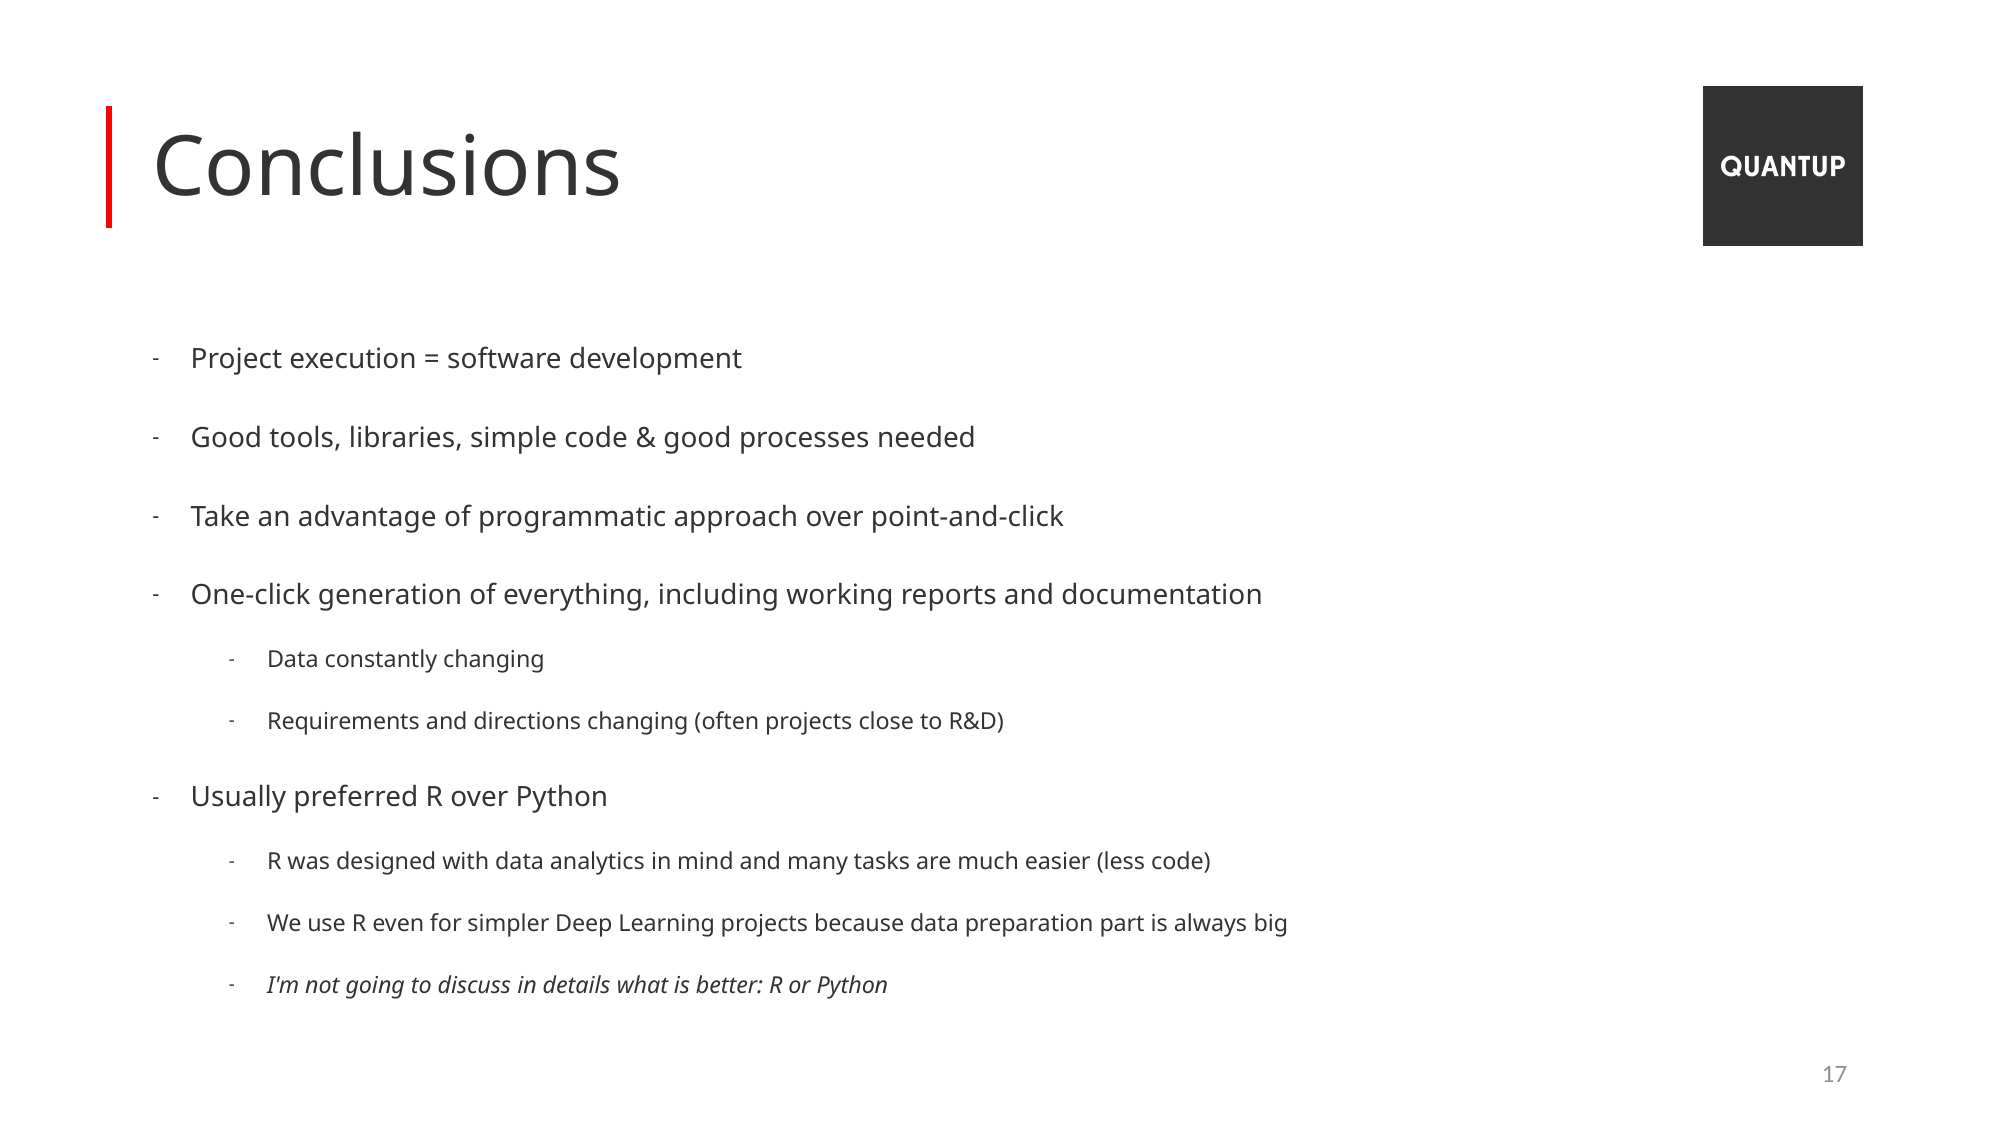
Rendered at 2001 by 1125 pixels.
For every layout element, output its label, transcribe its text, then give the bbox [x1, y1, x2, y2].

list Project execution = software development Good tools, libraries, simple code & good processes needed Take an advantage of programmatic approach over point-and-click One-click generation of everything, including working reports and documentation Data constantly changing Requirements and directions changing (often projects close to R&D) Usually preferred R over Python R was designed with data analytics in mind and many tasks are much easier (less code) We use R even for simpler Deep Learning projects because data preparation part is always big I'm not going to discuss in details what is better: R or Python [137, 299, 1863, 1014]
slide_number 17 [1412, 1042, 1863, 1103]
title Conclusions [137, 59, 1701, 278]
picture [1703, 86, 1863, 246]
